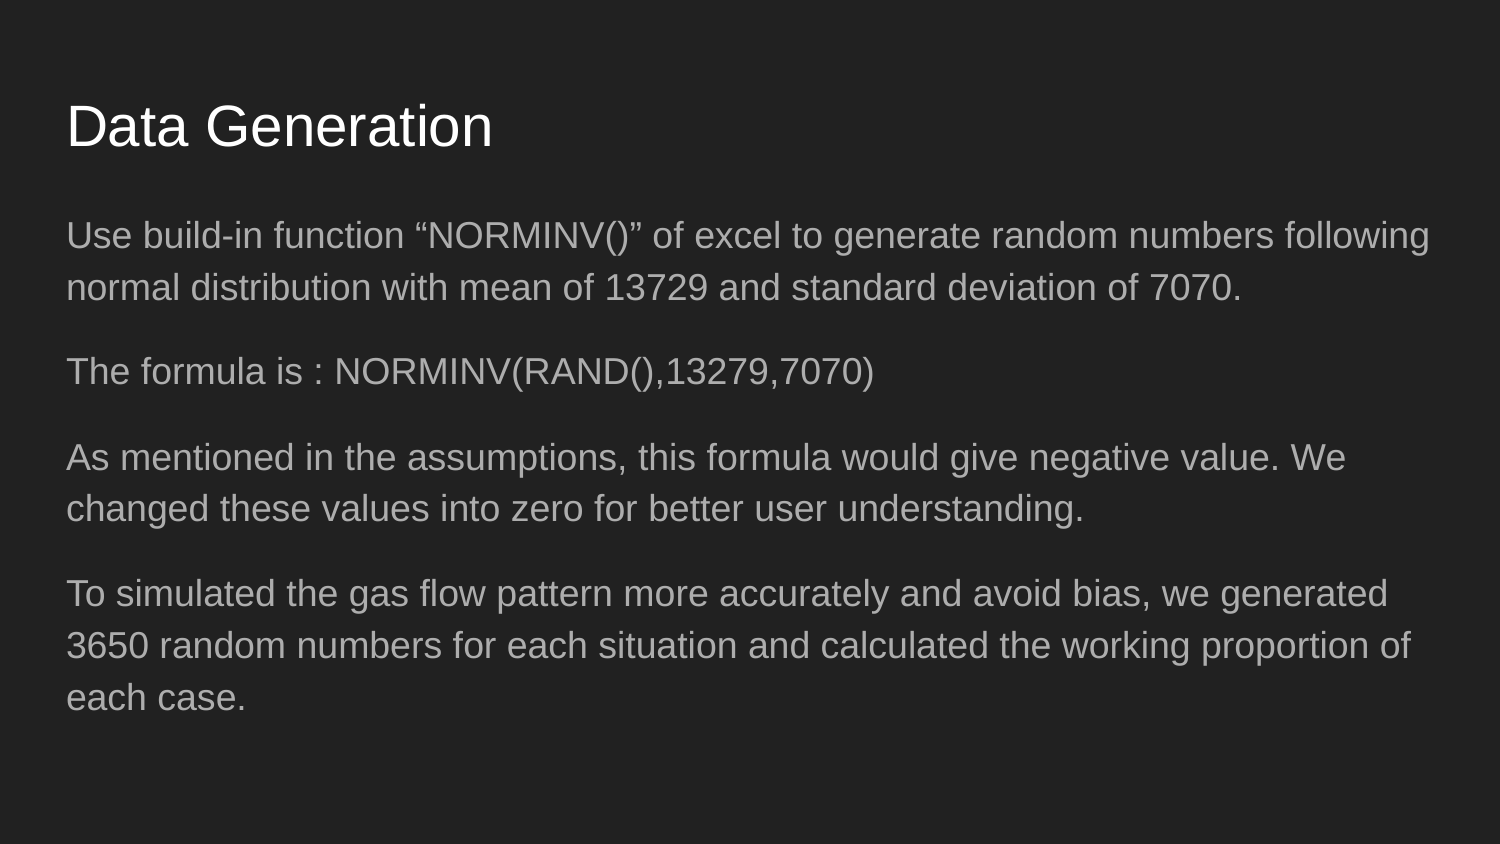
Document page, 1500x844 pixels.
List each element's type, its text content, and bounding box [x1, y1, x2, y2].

title Data Generation [51, 72, 1449, 167]
list Use build-in function “NORMINV()” of excel to generate random numbers following normal distribution with mean of 13729 and standard deviation of 7070. The formula is : NORMINV(RAND(),13279,7070) As mentioned in the assumptions, this formula would give negative value. We changed these values into zero for better user understanding. To simulated the gas flow pattern more accurately and avoid bias, we generated 3650 random numbers for each situation and calculated the working proportion of each case. [51, 189, 1449, 750]
